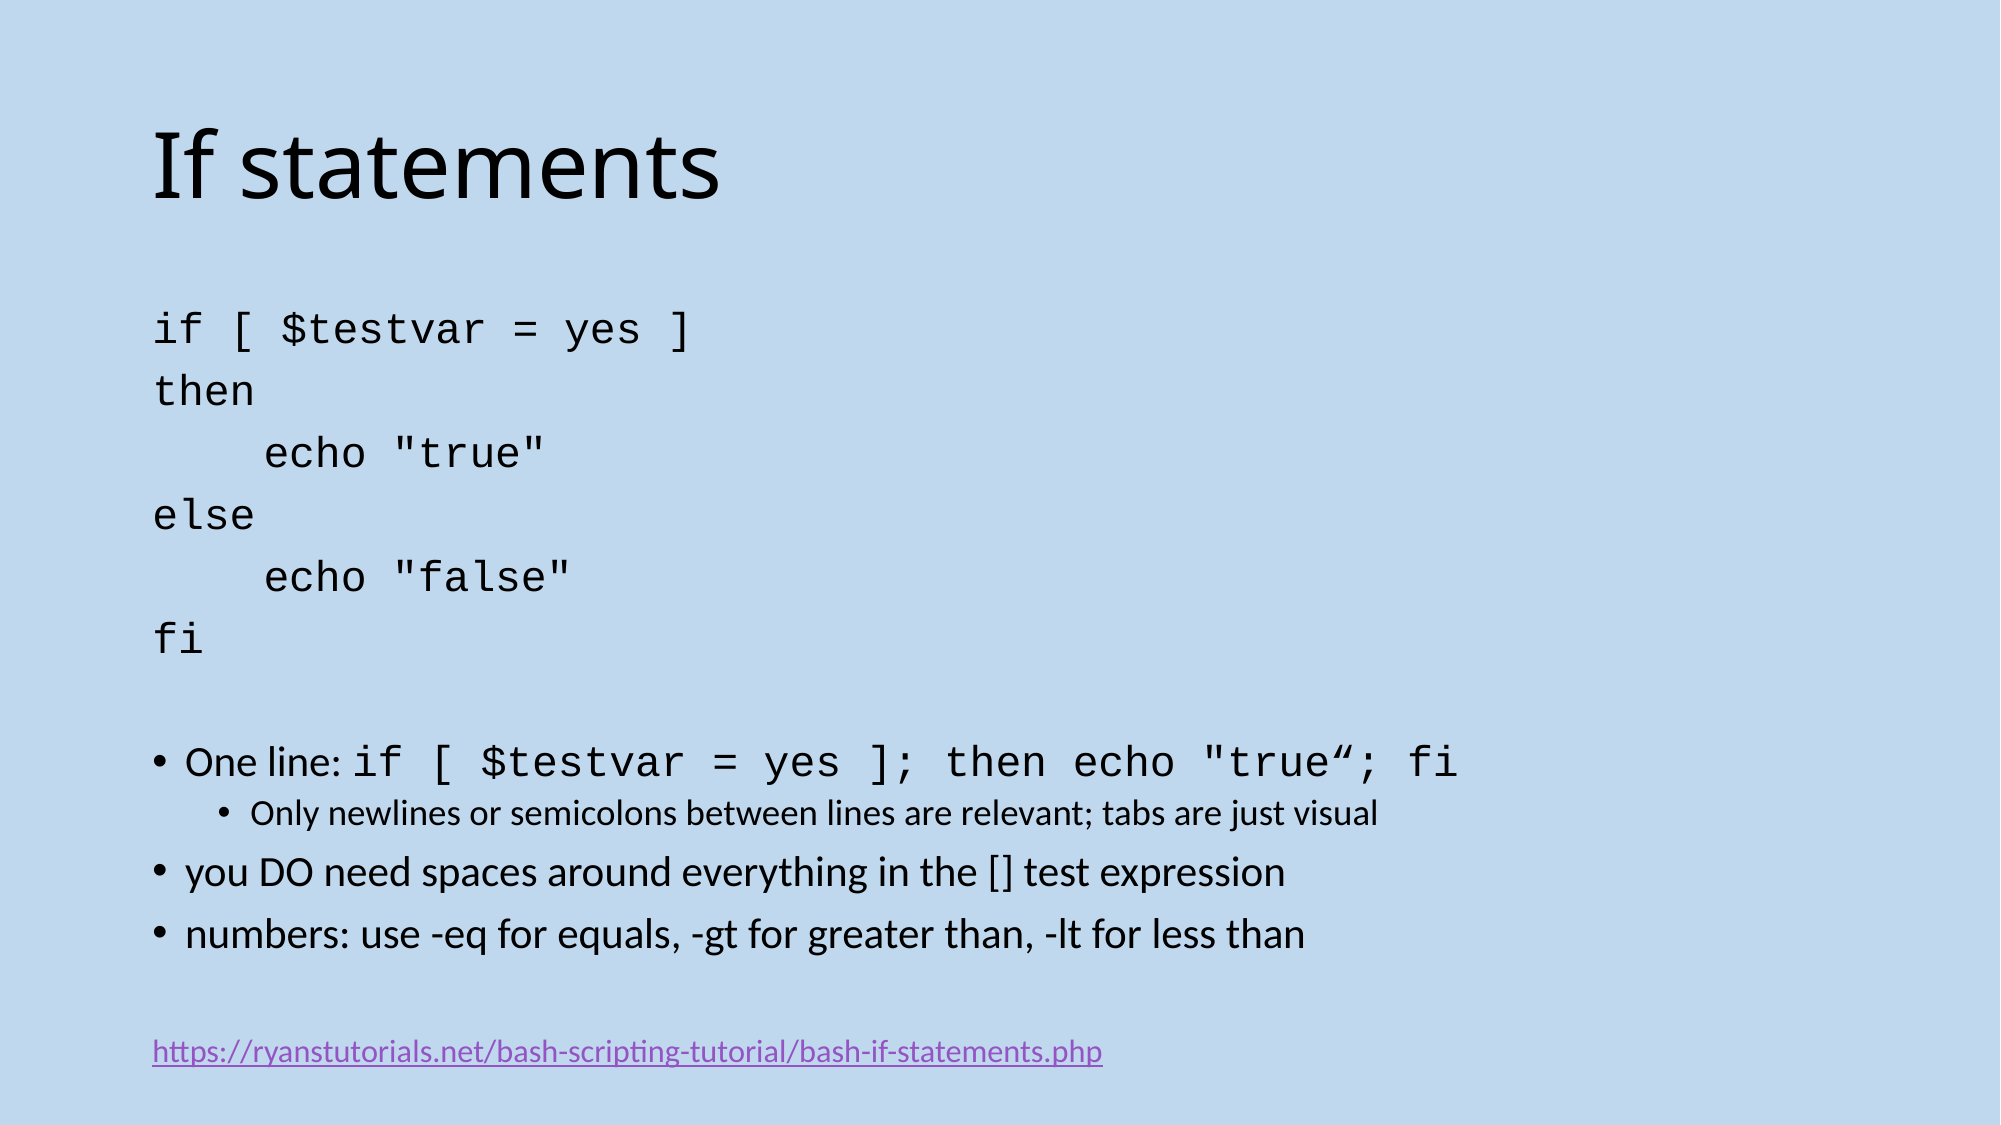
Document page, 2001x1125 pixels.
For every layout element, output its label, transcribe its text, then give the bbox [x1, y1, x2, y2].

title If statements [137, 59, 1863, 278]
list if [ $testvar = yes ] then echo "true" else echo "false" fi One line: if [ $testvar = yes ]; then echo "true“; fi Only newlines or semicolons between lines are relevant; tabs are just visual you DO need spaces around everything in the [] test expression numbers: use -eq for equals, -gt for greater than, -lt for less than https://ryanstutorials.net/bash-scripting-tutorial/bash-if-statements.php [137, 299, 1863, 1087]
